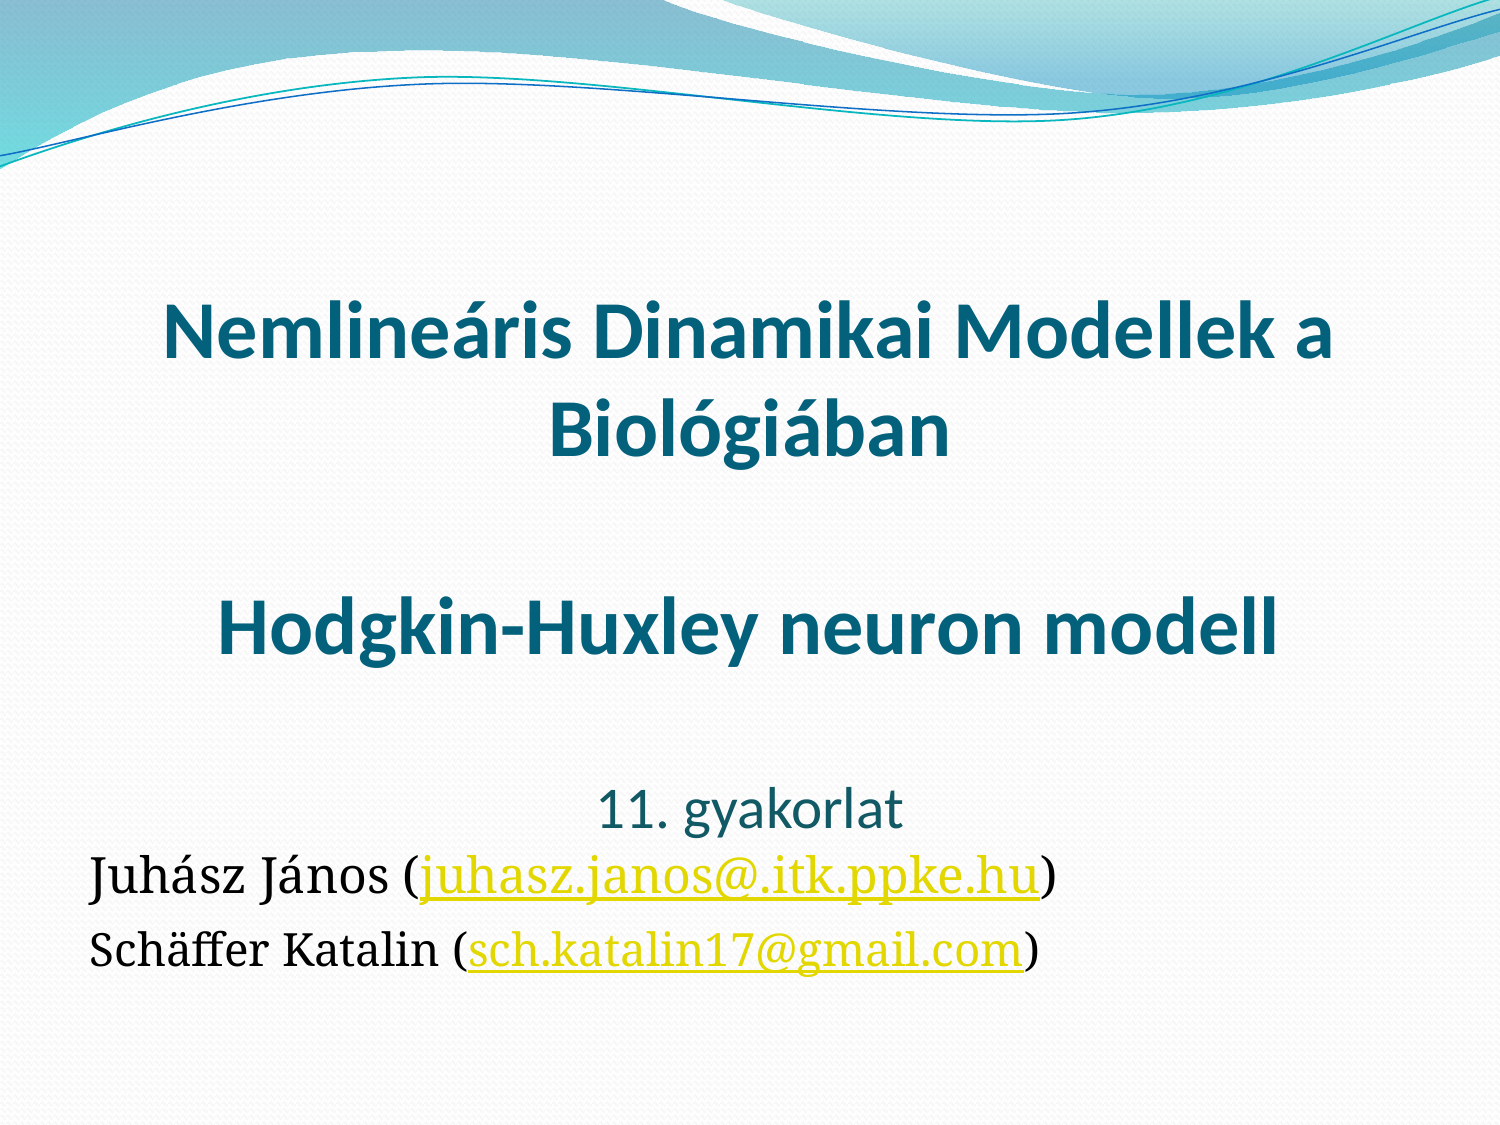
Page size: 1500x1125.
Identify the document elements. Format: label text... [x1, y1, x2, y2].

list Juhász János (juhasz.janos@.itk.ppke.hu) Schäffer Katalin (sch.katalin17@gmail.com) [75, 835, 1425, 1038]
text_box [0, 0, 1500, 75]
title Nemlineáris Dinamikai Modellek a Biológiában Hodgkin-Huxley neuron modell 11. gyakorlat [75, 265, 1425, 835]
